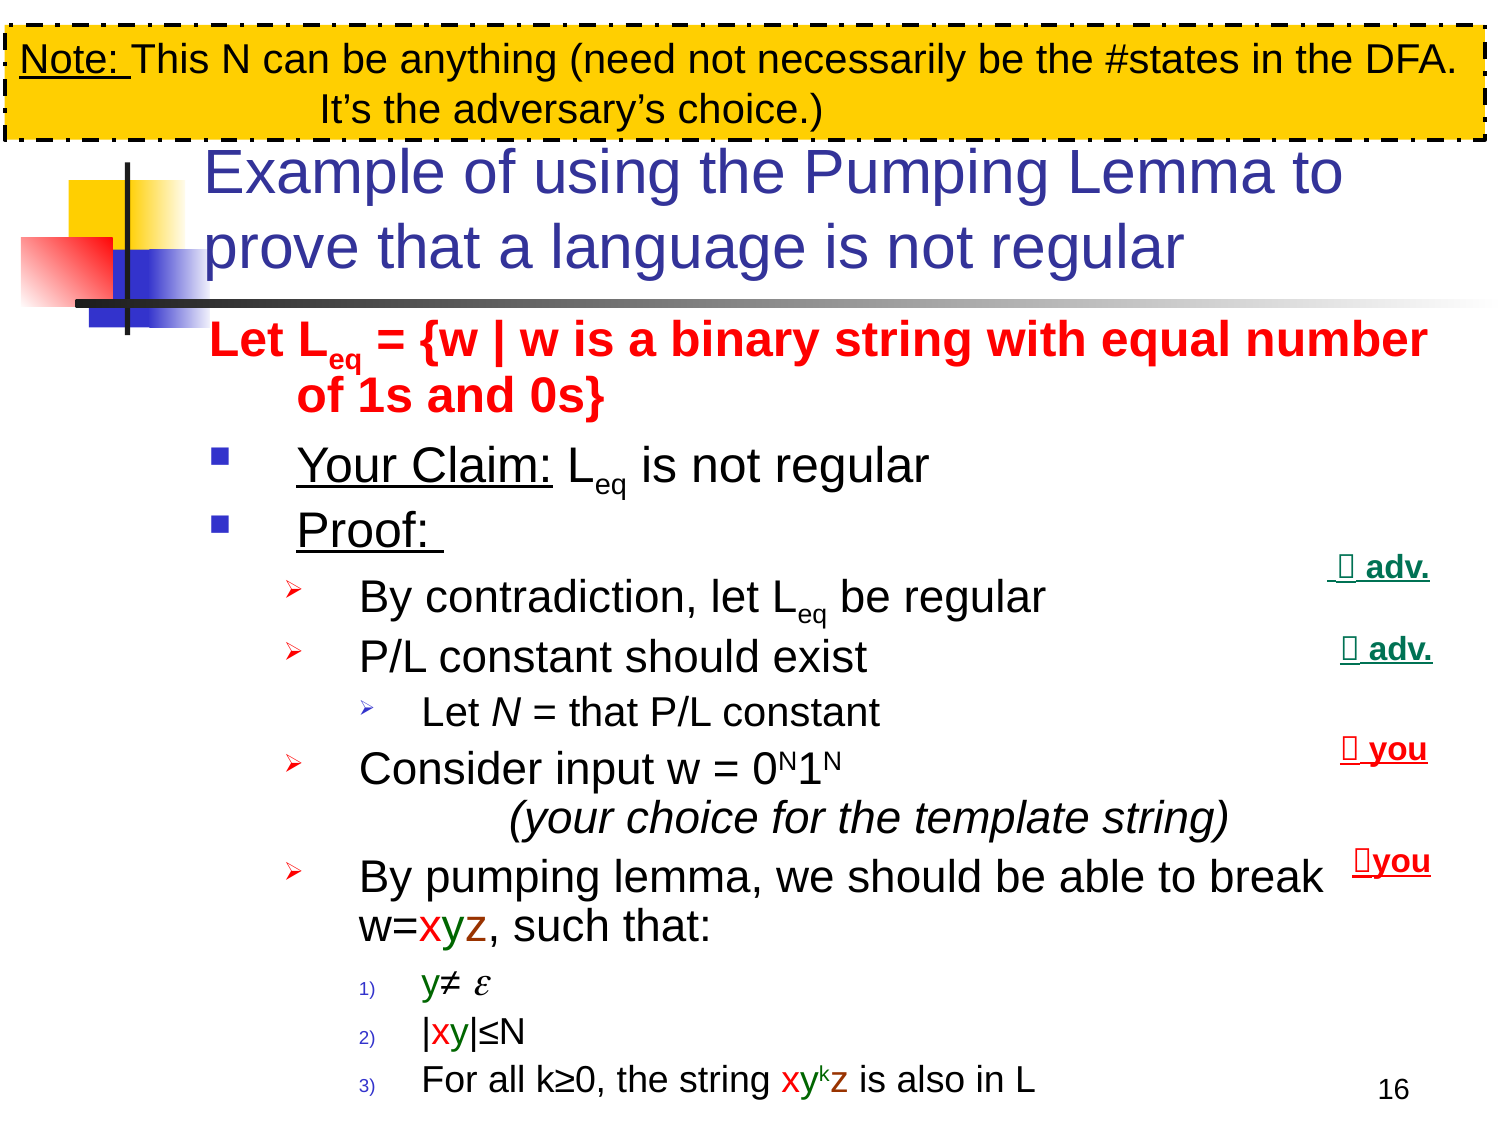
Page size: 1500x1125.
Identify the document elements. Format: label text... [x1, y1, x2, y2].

text_box  adv. [1324, 619, 1470, 675]
text_box you [1337, 831, 1466, 887]
text_box  adv. [1312, 537, 1470, 593]
text_box Note: This N can be anything (need not necessarily be the #states in the DFA. It’s the adversary’s choice.) [3, 23, 1487, 142]
title Example of using the Pumping Lemma to prove that a language is not regular [188, 140, 1468, 289]
text_box  you [1324, 719, 1465, 775]
list Let Leq = {w | w is a binary string with equal number of 1s and 0s} Your Claim: Leq is not regular Proof: By contradiction, let Leq be regular P/L constant should exist Let N = that P/L constant Consider input w = 0N1N (your choice for the template string) By pumping lemma, we should be able to break w=xyz, such that: y≠  |xy|≤N For all k≥0, the string xykz is also in L [193, 299, 1470, 976]
slide_number 16 [1112, 1037, 1426, 1113]
